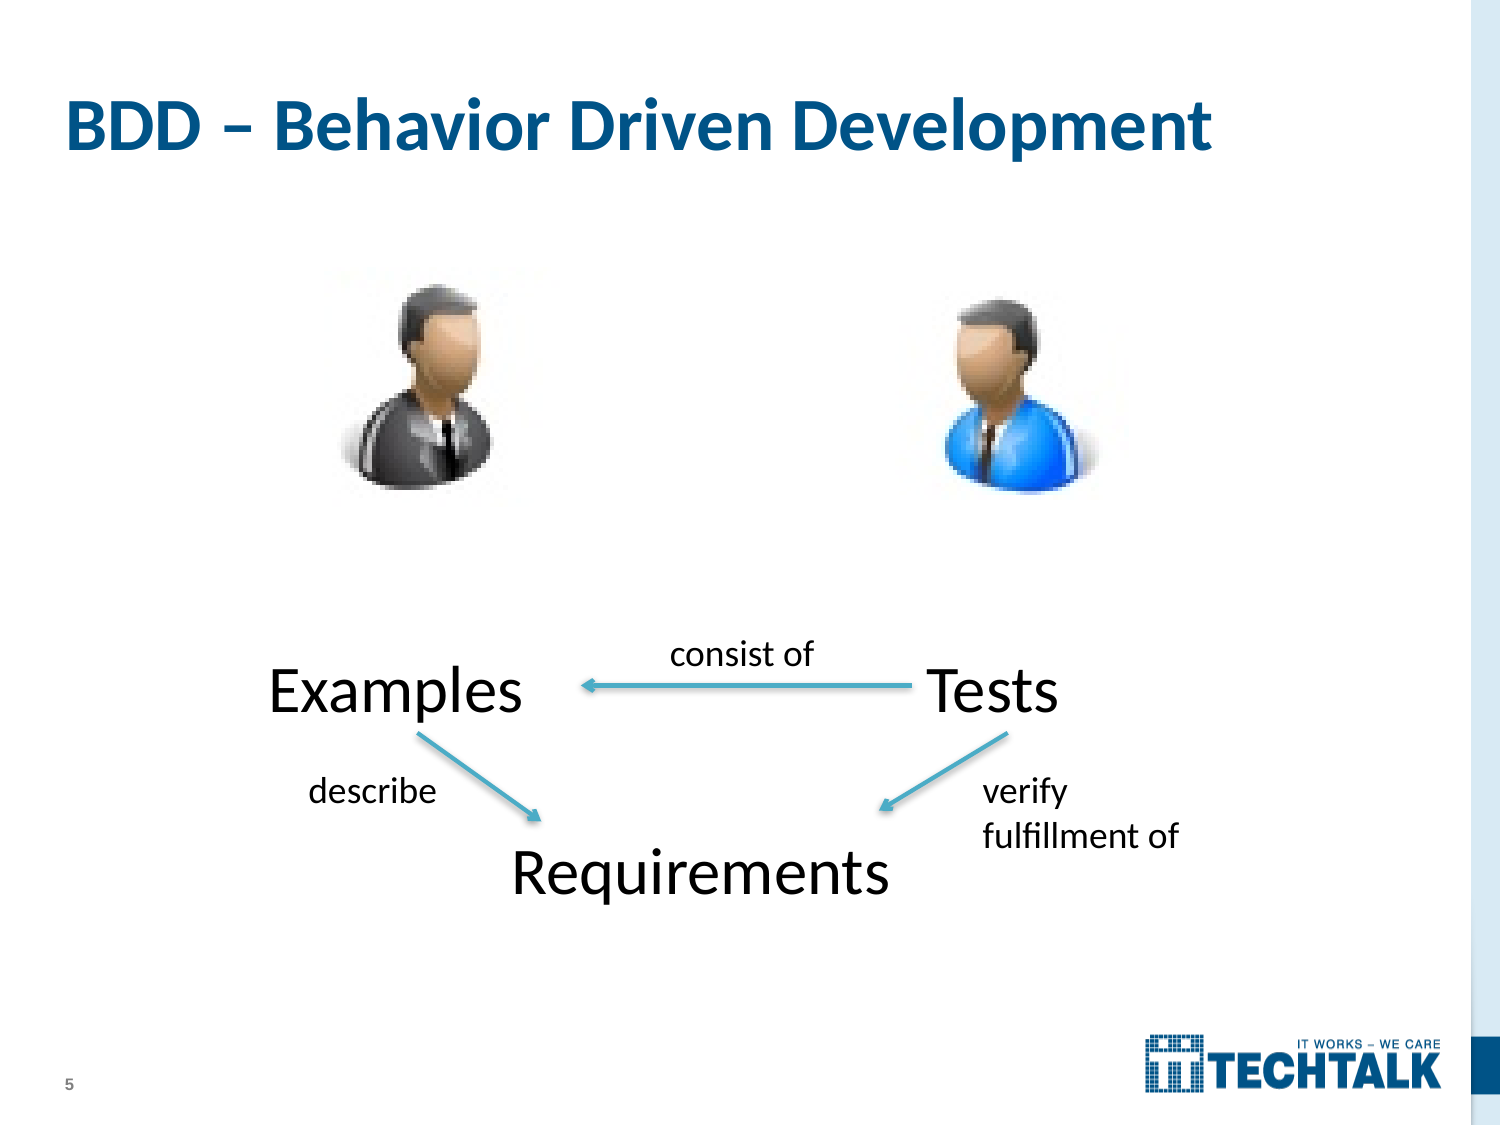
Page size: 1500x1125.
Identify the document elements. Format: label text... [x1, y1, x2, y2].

picture [891, 266, 1129, 501]
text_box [253, 621, 1197, 917]
picture [1132, 0, 1500, 1125]
picture [324, 266, 566, 512]
title BDD – Behavior Driven Development [64, 44, 1436, 197]
